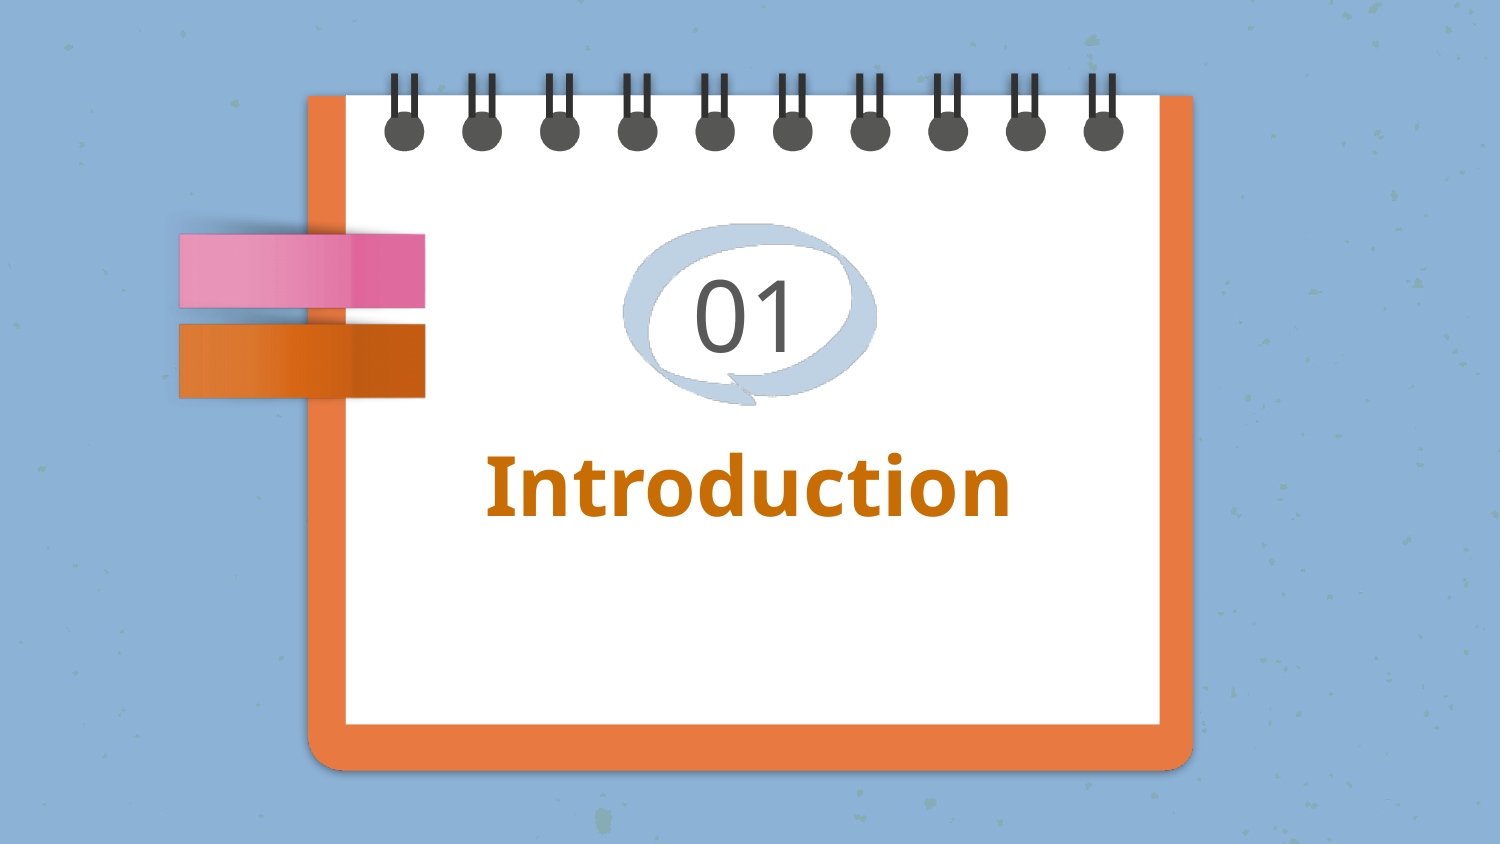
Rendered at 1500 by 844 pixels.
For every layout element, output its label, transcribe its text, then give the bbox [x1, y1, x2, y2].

picture [136, 73, 1193, 771]
title Introduction [438, 418, 1062, 553]
